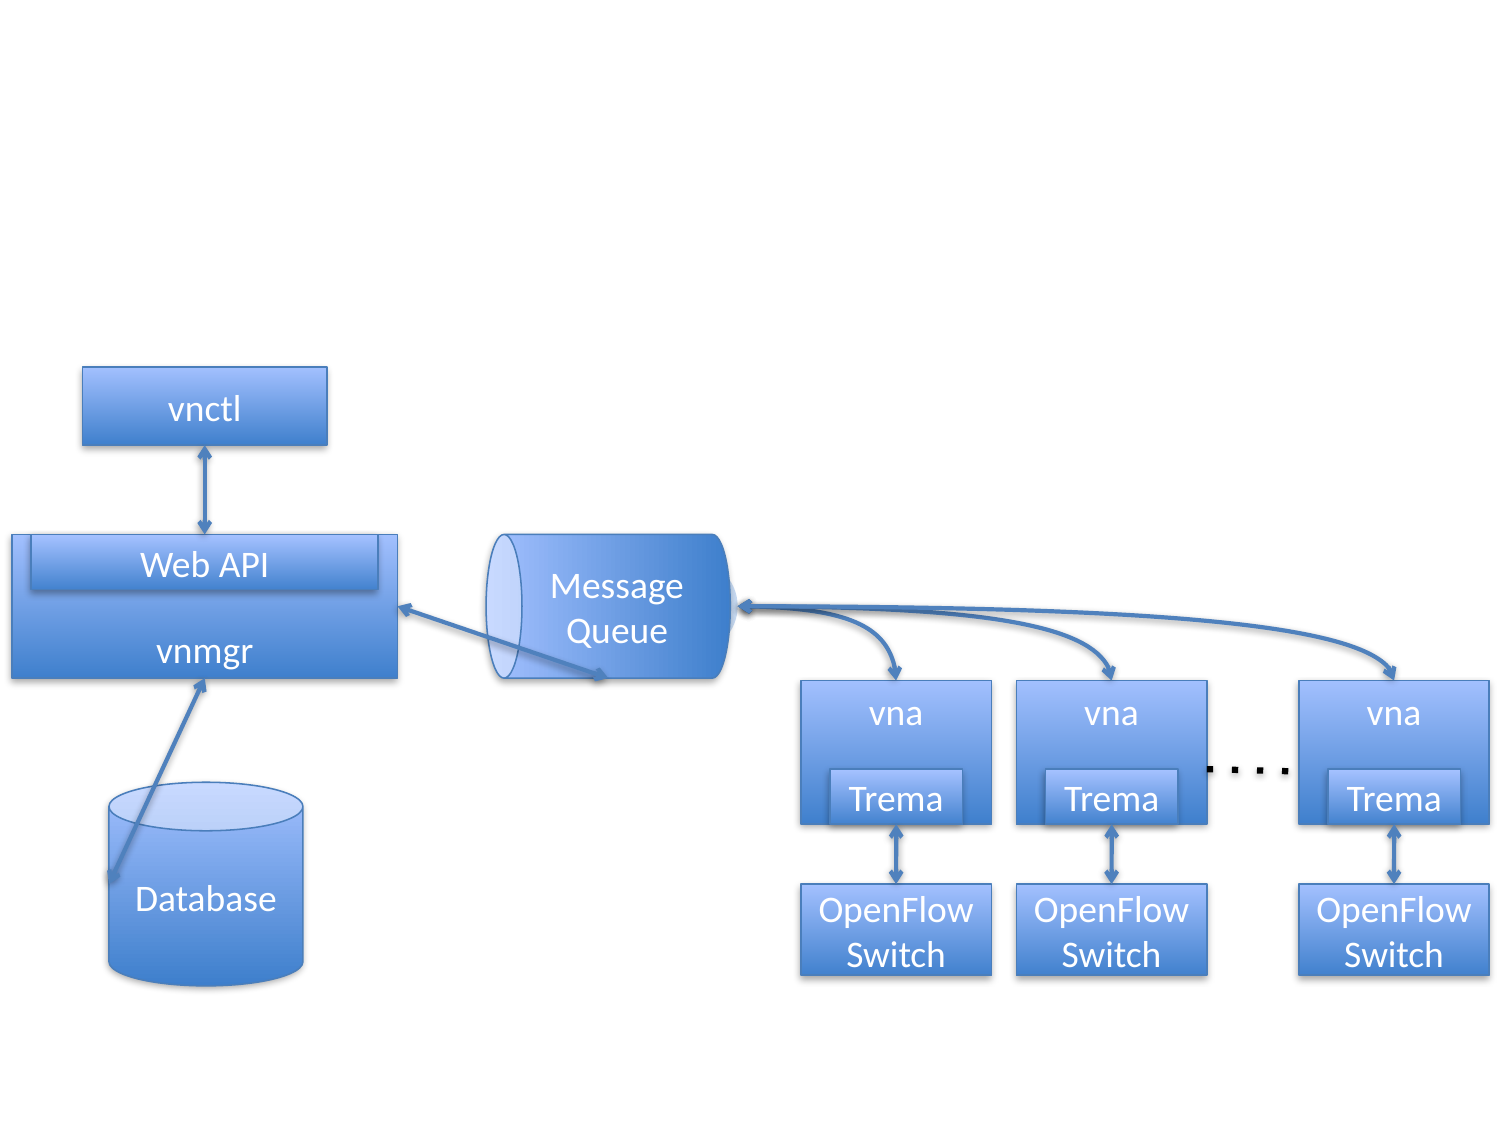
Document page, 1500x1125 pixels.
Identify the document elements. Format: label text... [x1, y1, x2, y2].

text_box OpenFlow Switch [800, 883, 992, 976]
text_box Web API [30, 534, 379, 590]
text_box vnmgr [11, 534, 398, 679]
text_box Trema [829, 768, 963, 825]
text_box OpenFlow Switch [1298, 883, 1490, 976]
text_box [737, 605, 1395, 681]
text_box Trema [1045, 768, 1179, 825]
text_box Message Queue [485, 533, 732, 679]
text_box Trema [1327, 768, 1461, 825]
text_box [733, 581, 740, 602]
text_box vna [1016, 689, 1208, 825]
text_box vnctl [82, 366, 328, 446]
text_box vna [800, 690, 992, 825]
text_box OpenFlow Switch [1016, 883, 1208, 976]
text_box vna [1298, 680, 1490, 825]
text_box Database [108, 781, 304, 987]
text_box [1206, 768, 1300, 772]
